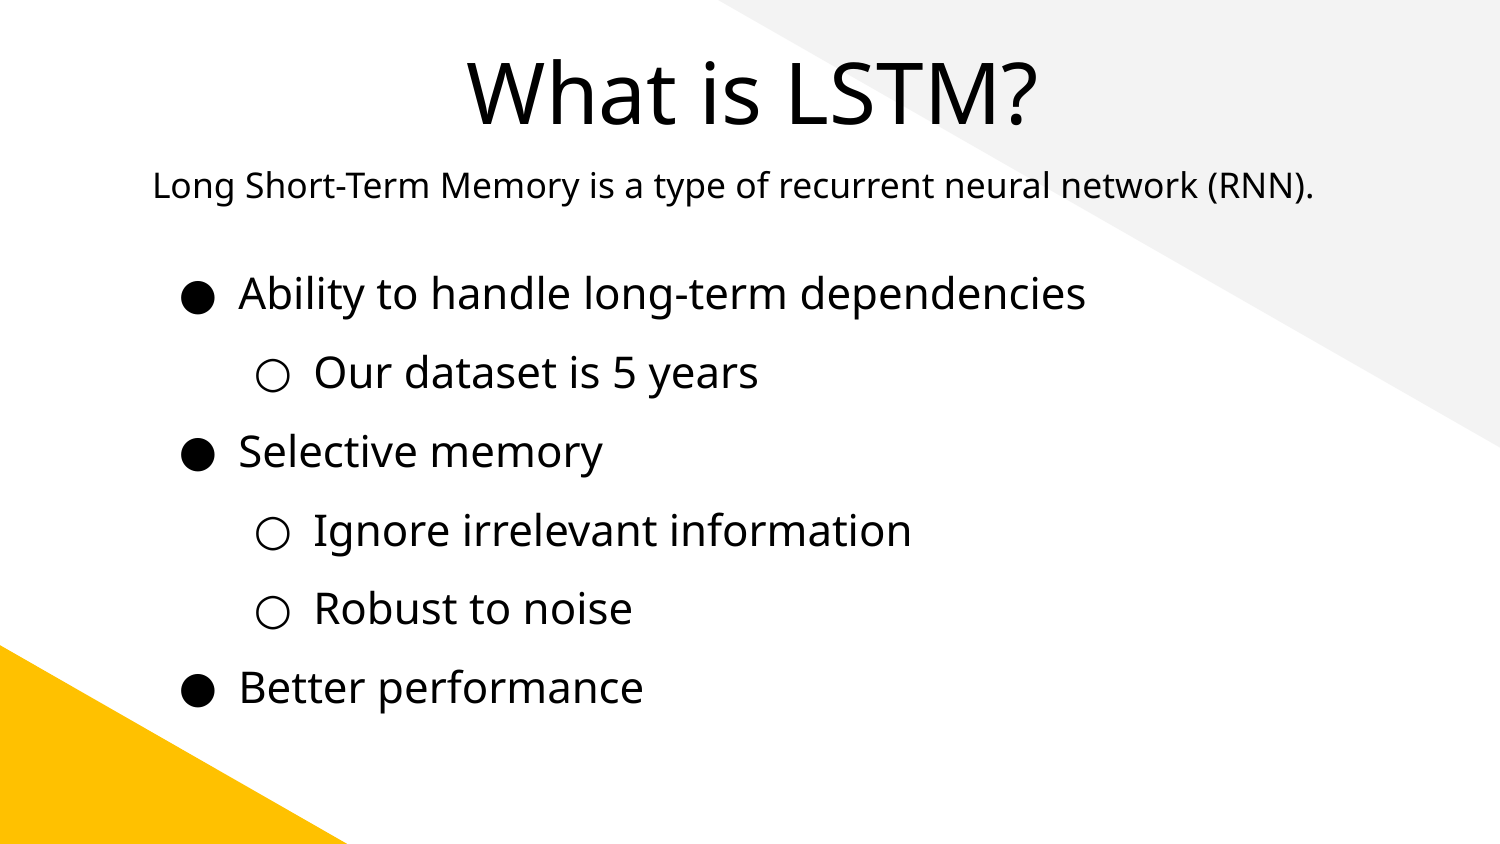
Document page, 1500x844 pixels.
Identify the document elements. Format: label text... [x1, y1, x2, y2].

text_box Long Short-Term Memory is a type of recurrent neural network (RNN). [137, 148, 1331, 222]
text_box Ability to handle long-term dependencies Our dataset is 5 years Selective memory Ignore irrelevant information Robust to noise Better performance [148, 224, 1320, 728]
title What is LSTM? [88, 43, 1418, 138]
